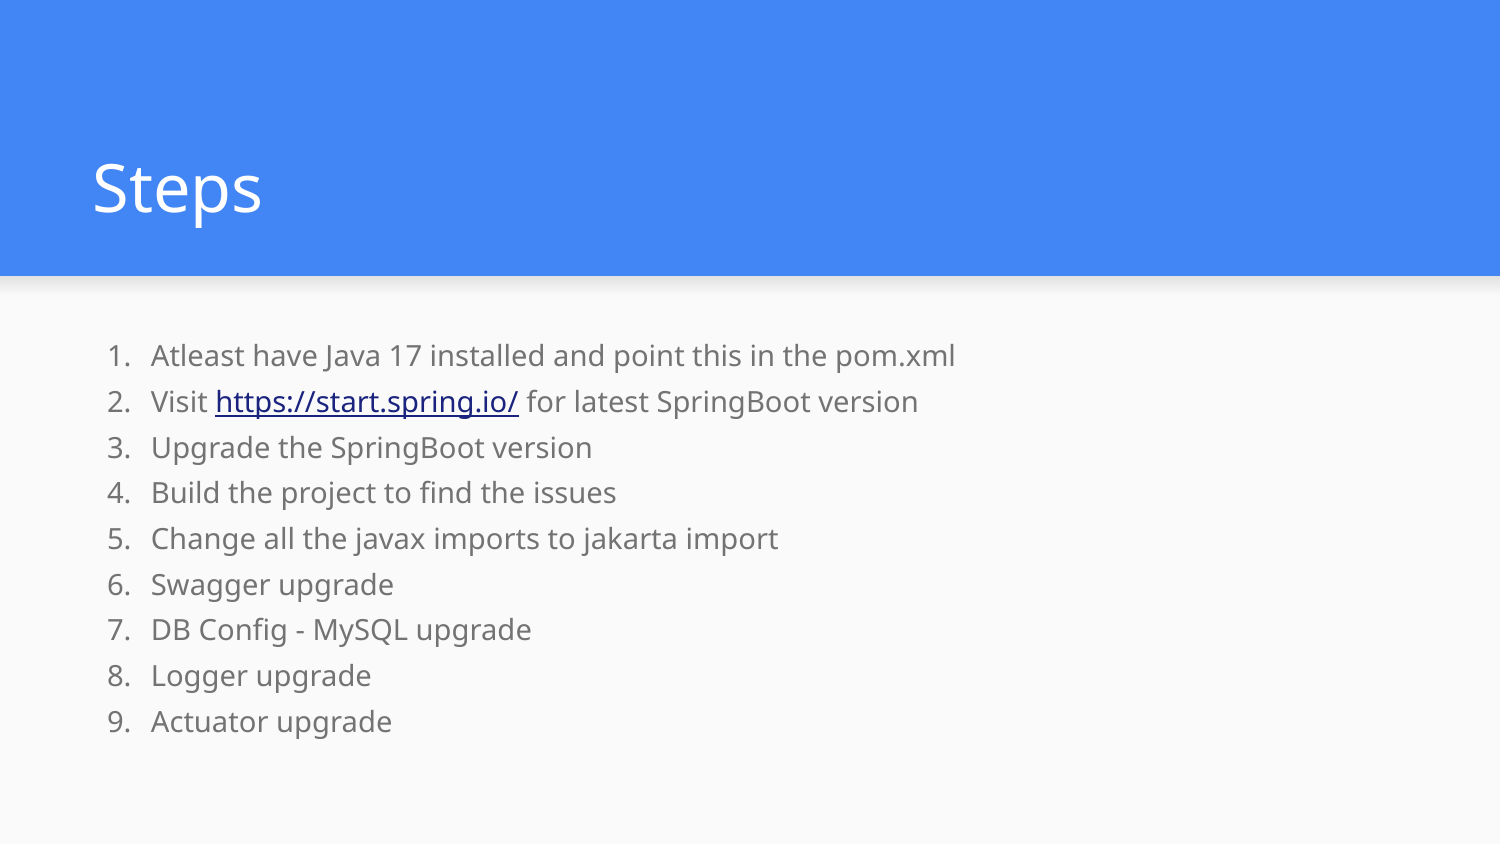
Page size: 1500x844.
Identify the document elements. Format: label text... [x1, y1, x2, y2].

title Steps [77, 121, 1427, 248]
list Atleast have Java 17 installed and point this in the pom.xml Visit https://start.spring.io/ for latest SpringBoot version Upgrade the SpringBoot version Build the project to find the issues Change all the javax imports to jakarta import Swagger upgrade DB Config - MySQL upgrade Logger upgrade Actuator upgrade [77, 314, 1427, 760]
